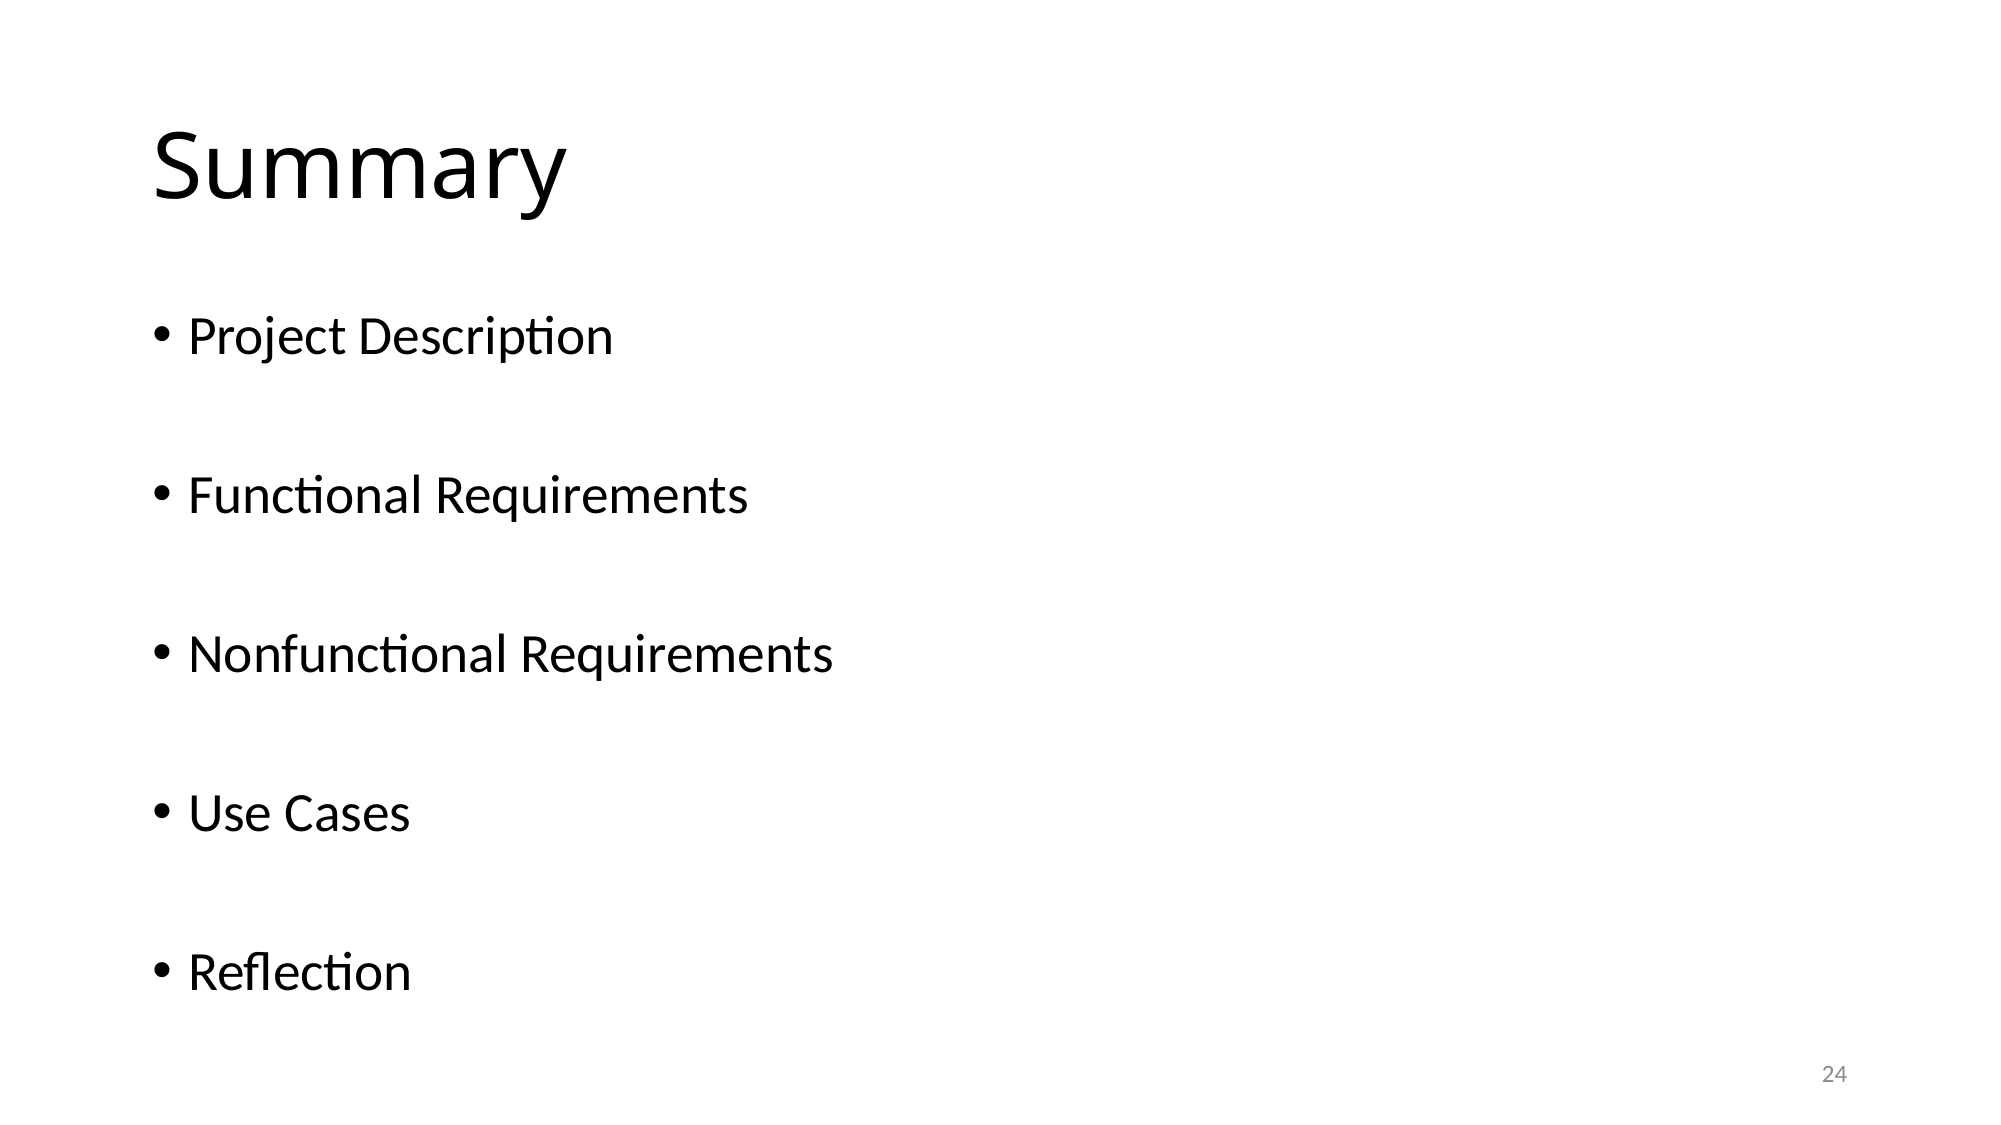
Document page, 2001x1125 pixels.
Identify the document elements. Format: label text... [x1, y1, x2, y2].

slide_number 24 [1412, 1042, 1863, 1103]
list Project Description Functional Requirements Nonfunctional Requirements Use Cases Reflection [137, 299, 1863, 1014]
title Summary [137, 59, 1863, 278]
